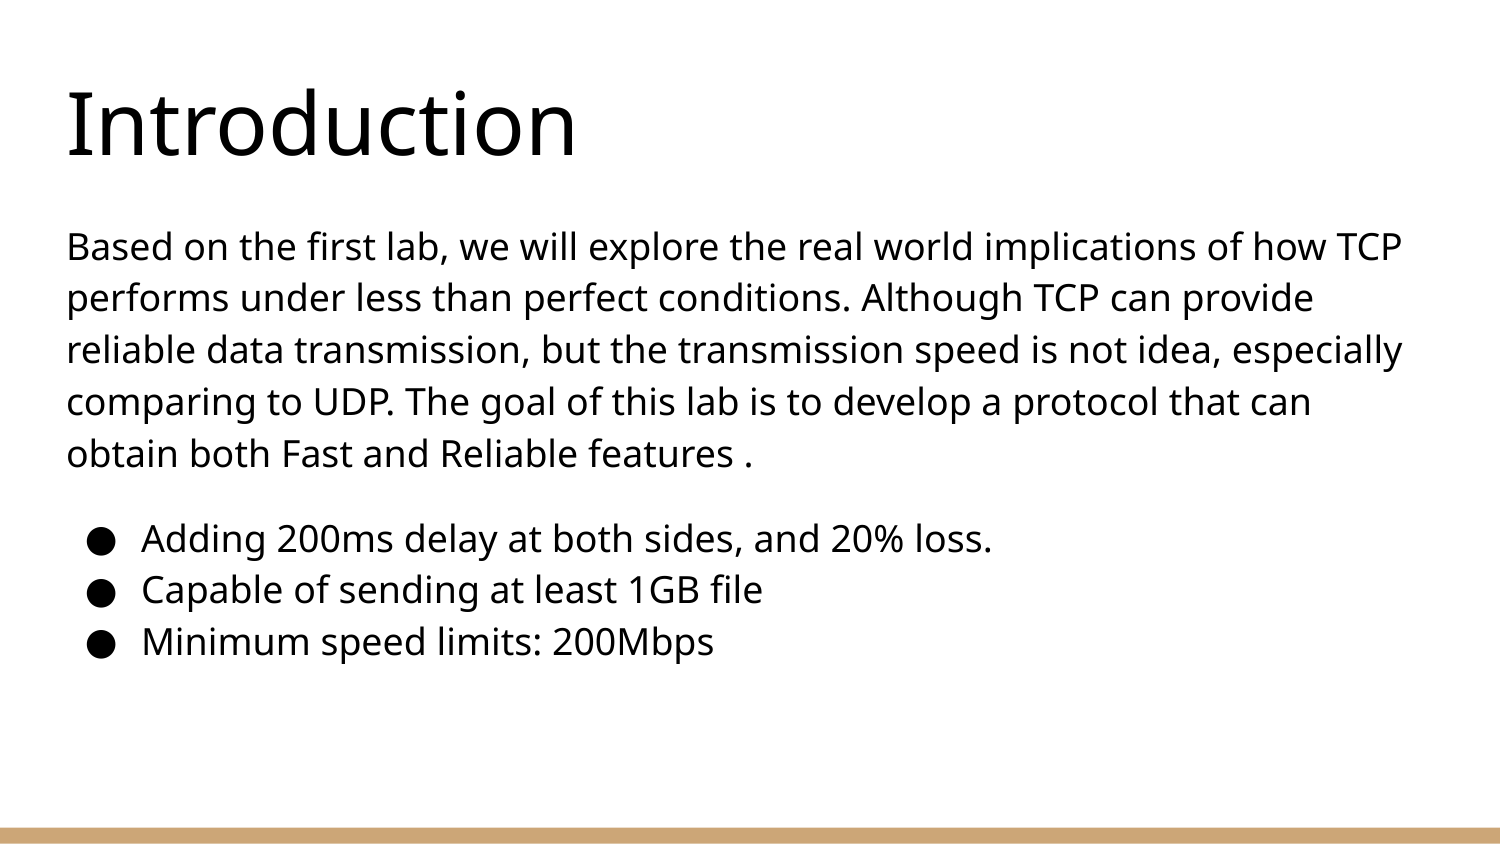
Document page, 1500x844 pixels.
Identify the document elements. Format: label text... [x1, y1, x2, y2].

list Based on the first lab, we will explore the real world implications of how TCP performs under less than perfect conditions. Although TCP can provide reliable data transmission, but the transmission speed is not idea, especially comparing to UDP. The goal of this lab is to develop a protocol that can obtain both Fast and Reliable features . Adding 200ms delay at both sides, and 20% loss. Capable of sending at least 1GB file Minimum speed limits: 200Mbps [51, 200, 1449, 752]
title Introduction [51, 51, 1449, 189]
